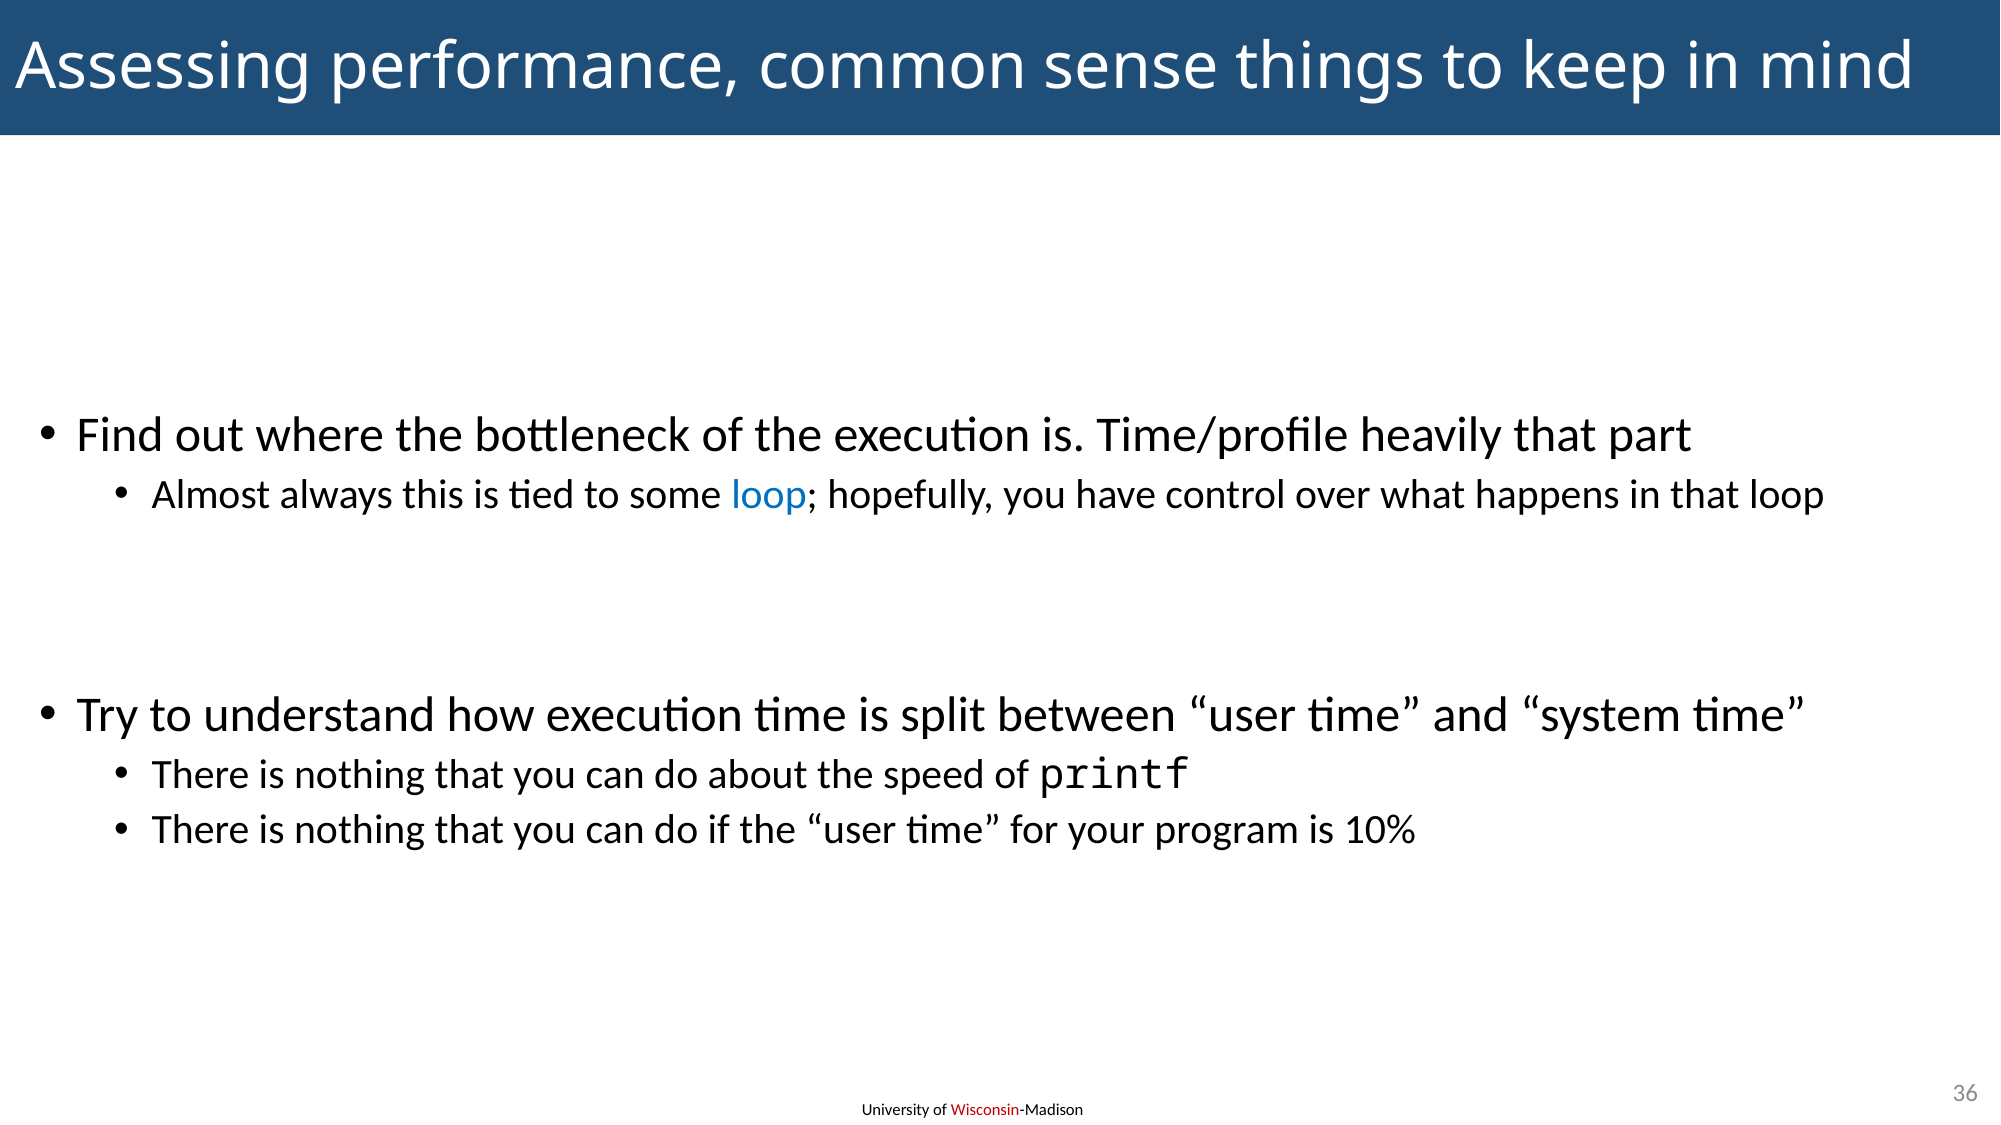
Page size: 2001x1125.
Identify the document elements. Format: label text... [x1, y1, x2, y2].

title Assessing performance, common sense things to keep in mind [0, 0, 2000, 136]
list Find out where the bottleneck of the execution is. Time/profile heavily that part Almost always this is tied to some loop; hopefully, you have control over what happens in that loop Try to understand how execution time is split between “user time” and “system time” There is nothing that you can do about the speed of printf There is nothing that you can do if the “user time” for your program is 10% [24, 245, 1987, 1055]
slide_number 36 [1879, 1069, 1994, 1114]
